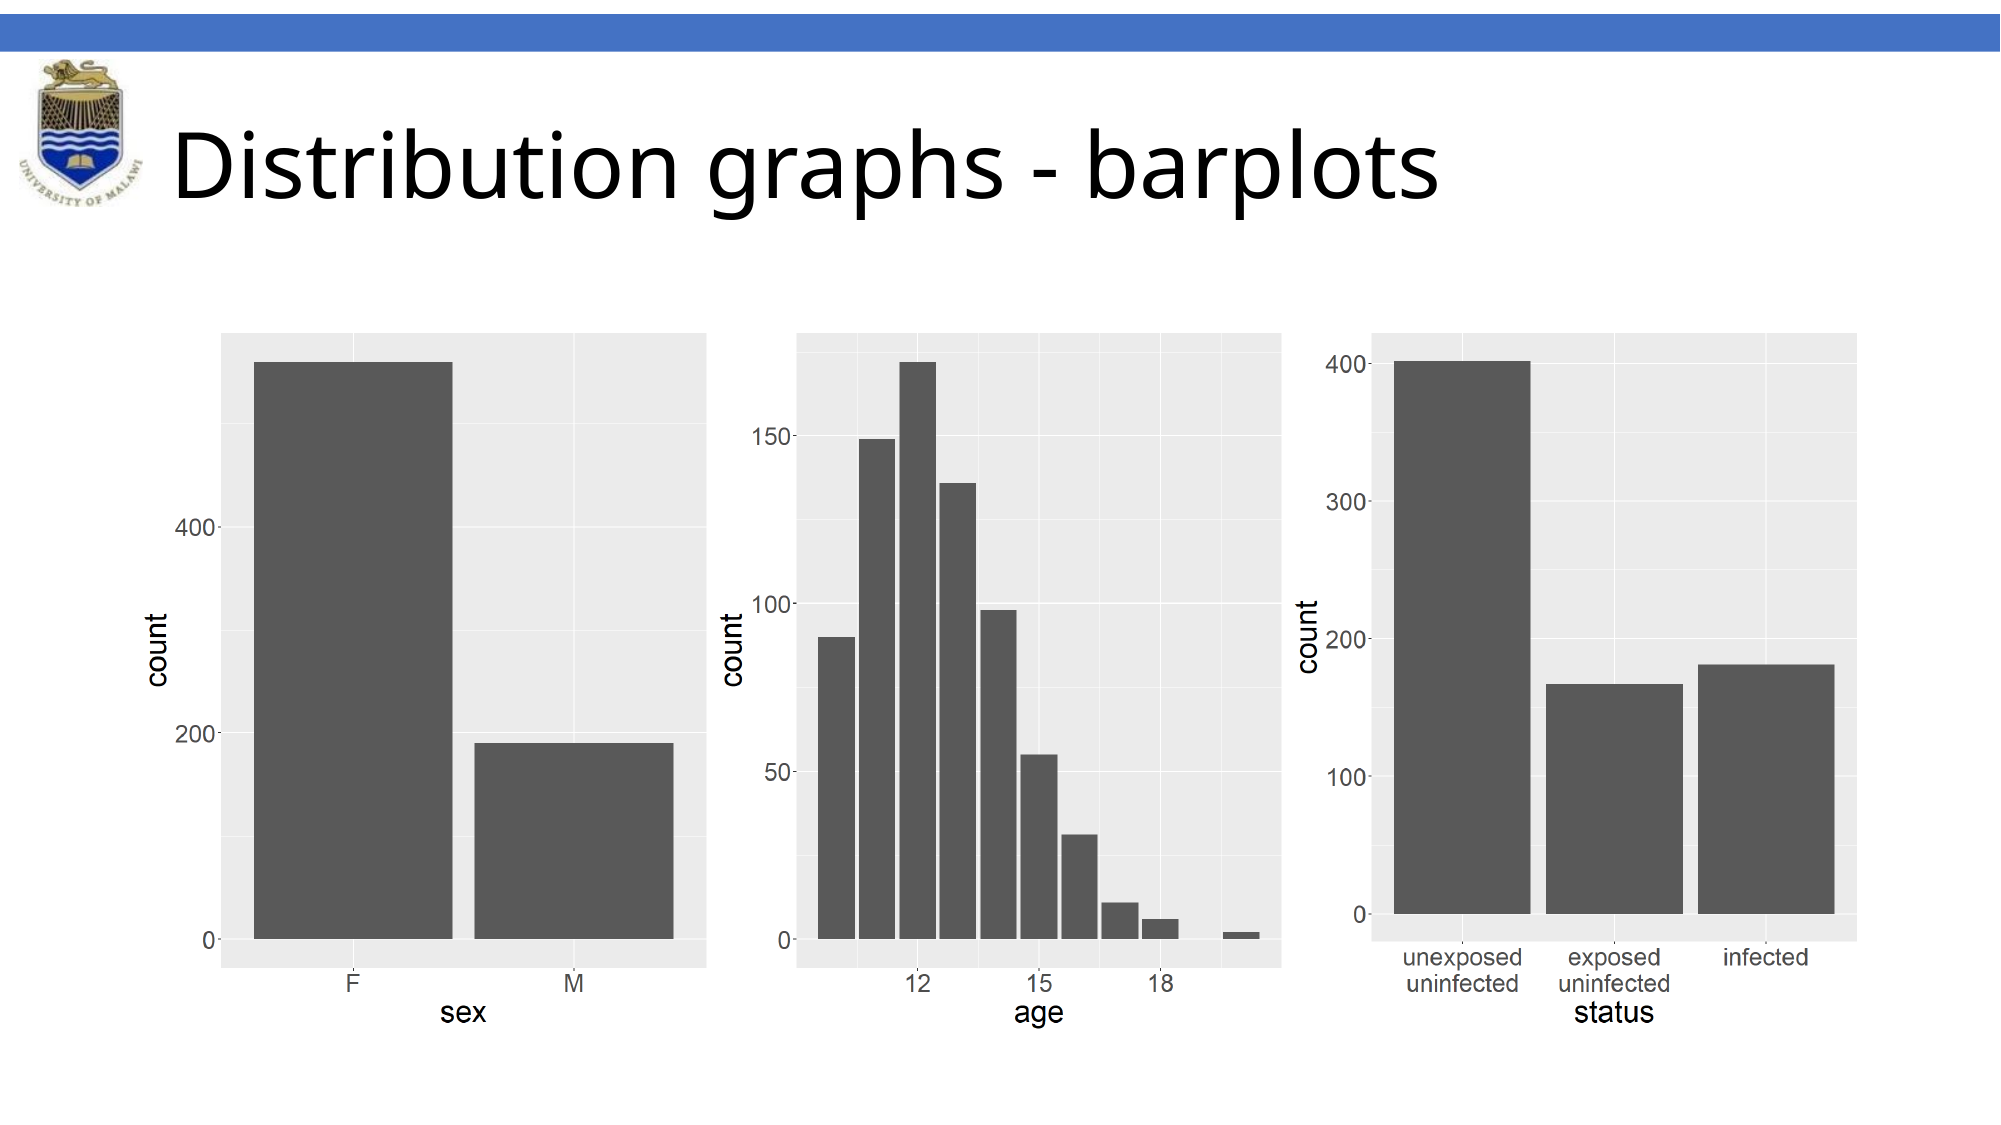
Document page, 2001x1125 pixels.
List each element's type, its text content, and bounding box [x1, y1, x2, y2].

picture [19, 59, 143, 207]
title Distribution graphs - barplots [155, 59, 1851, 278]
picture [137, 327, 1863, 1034]
